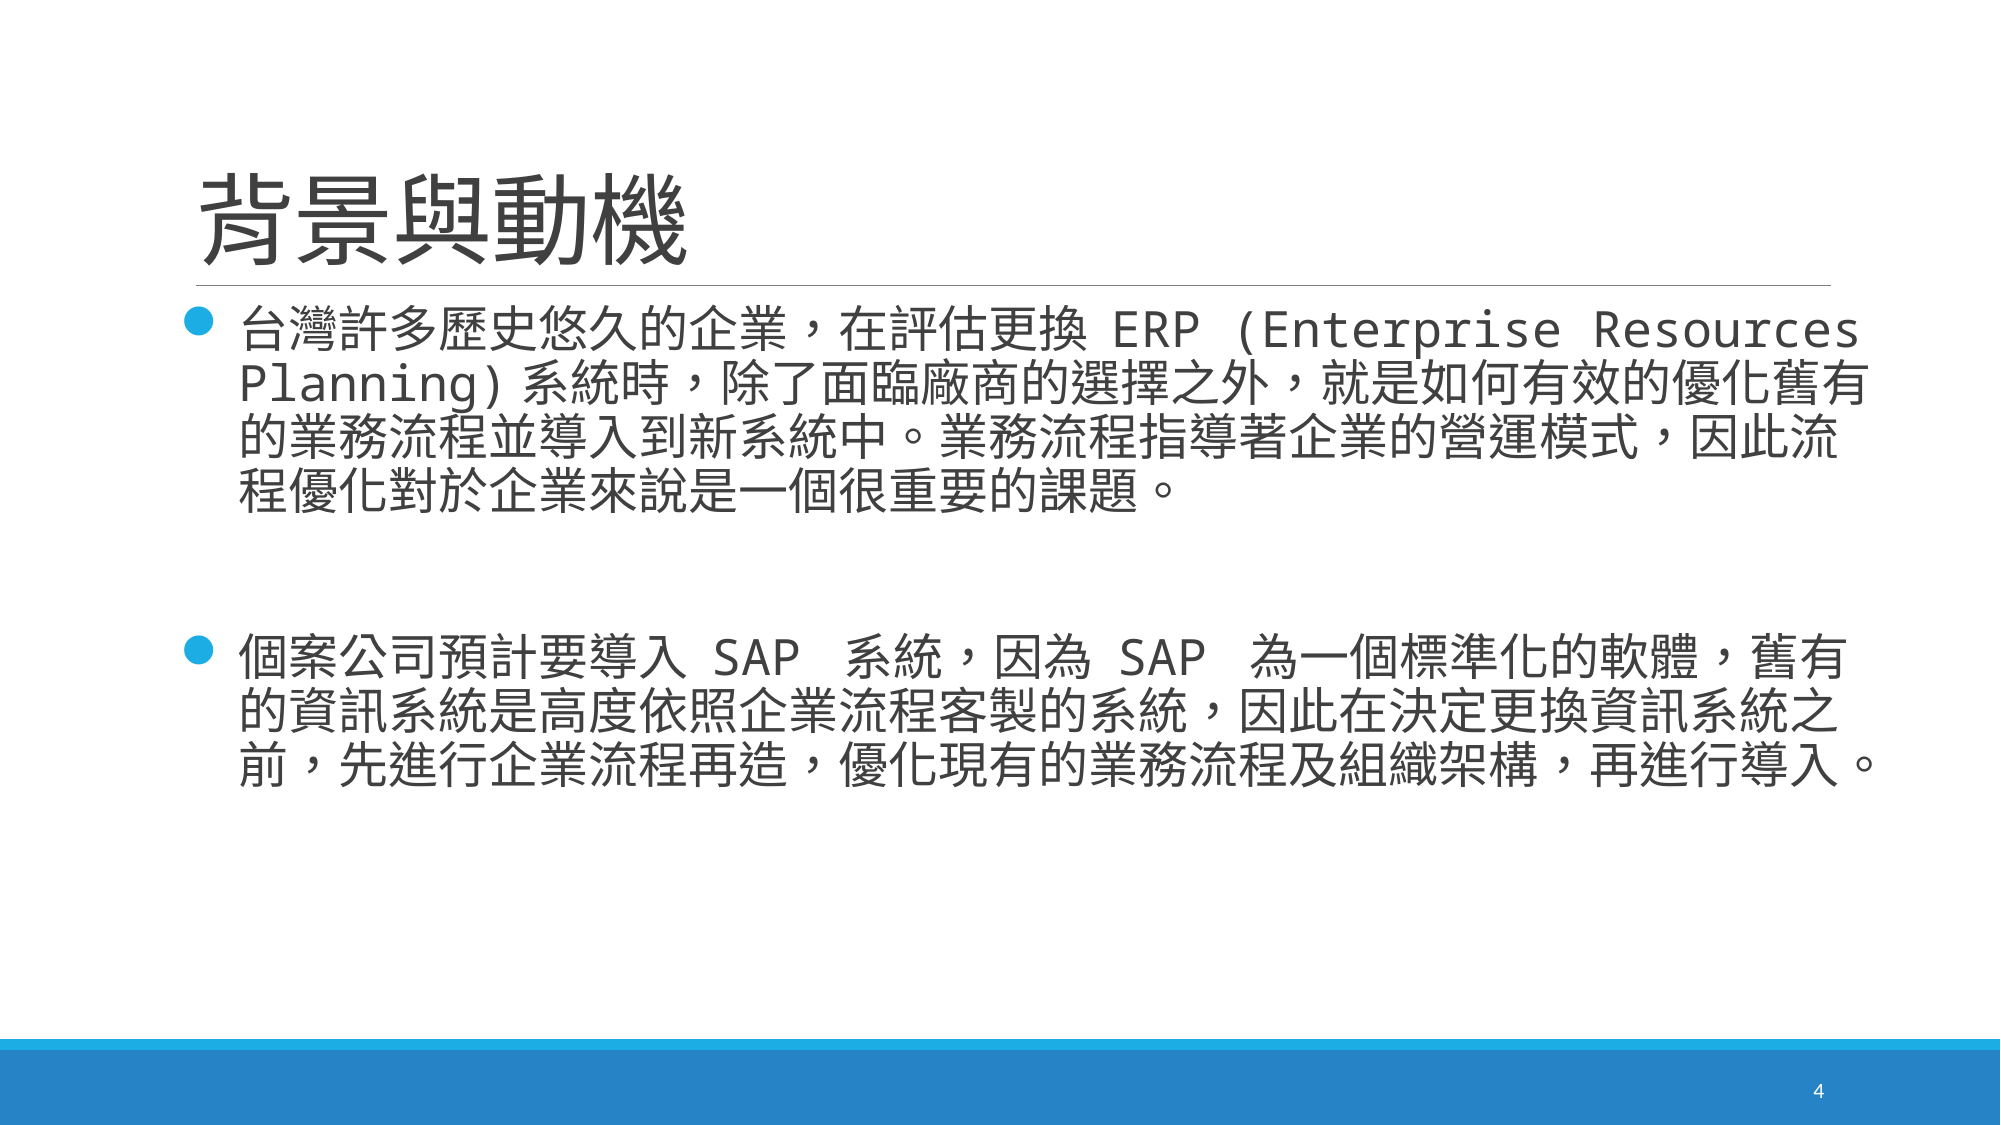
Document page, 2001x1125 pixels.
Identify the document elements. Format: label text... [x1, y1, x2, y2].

list 台灣許多歷史悠久的企業，在評估更換 ERP (Enterprise Resources Planning)系統時，除了面臨廠商的選擇之外，就是如何有效的優化舊有的業務流程並導入到新系統中。業務流程指導著企業的營運模式，因此流程優化對於企業來說是一個很重要的課題。 個案公司預計要導入 SAP 系統，因為 SAP 為一個標準化的軟體，舊有的資訊系統是高度依照企業流程客製的系統，因此在決定更換資訊系統之前，先進行企業流程再造，優化現有的業務流程及組織架構，再進行導入。 [180, 296, 1876, 1017]
slide_number 4 [1624, 1059, 1840, 1120]
title 背景與動機 [180, 47, 1830, 285]
